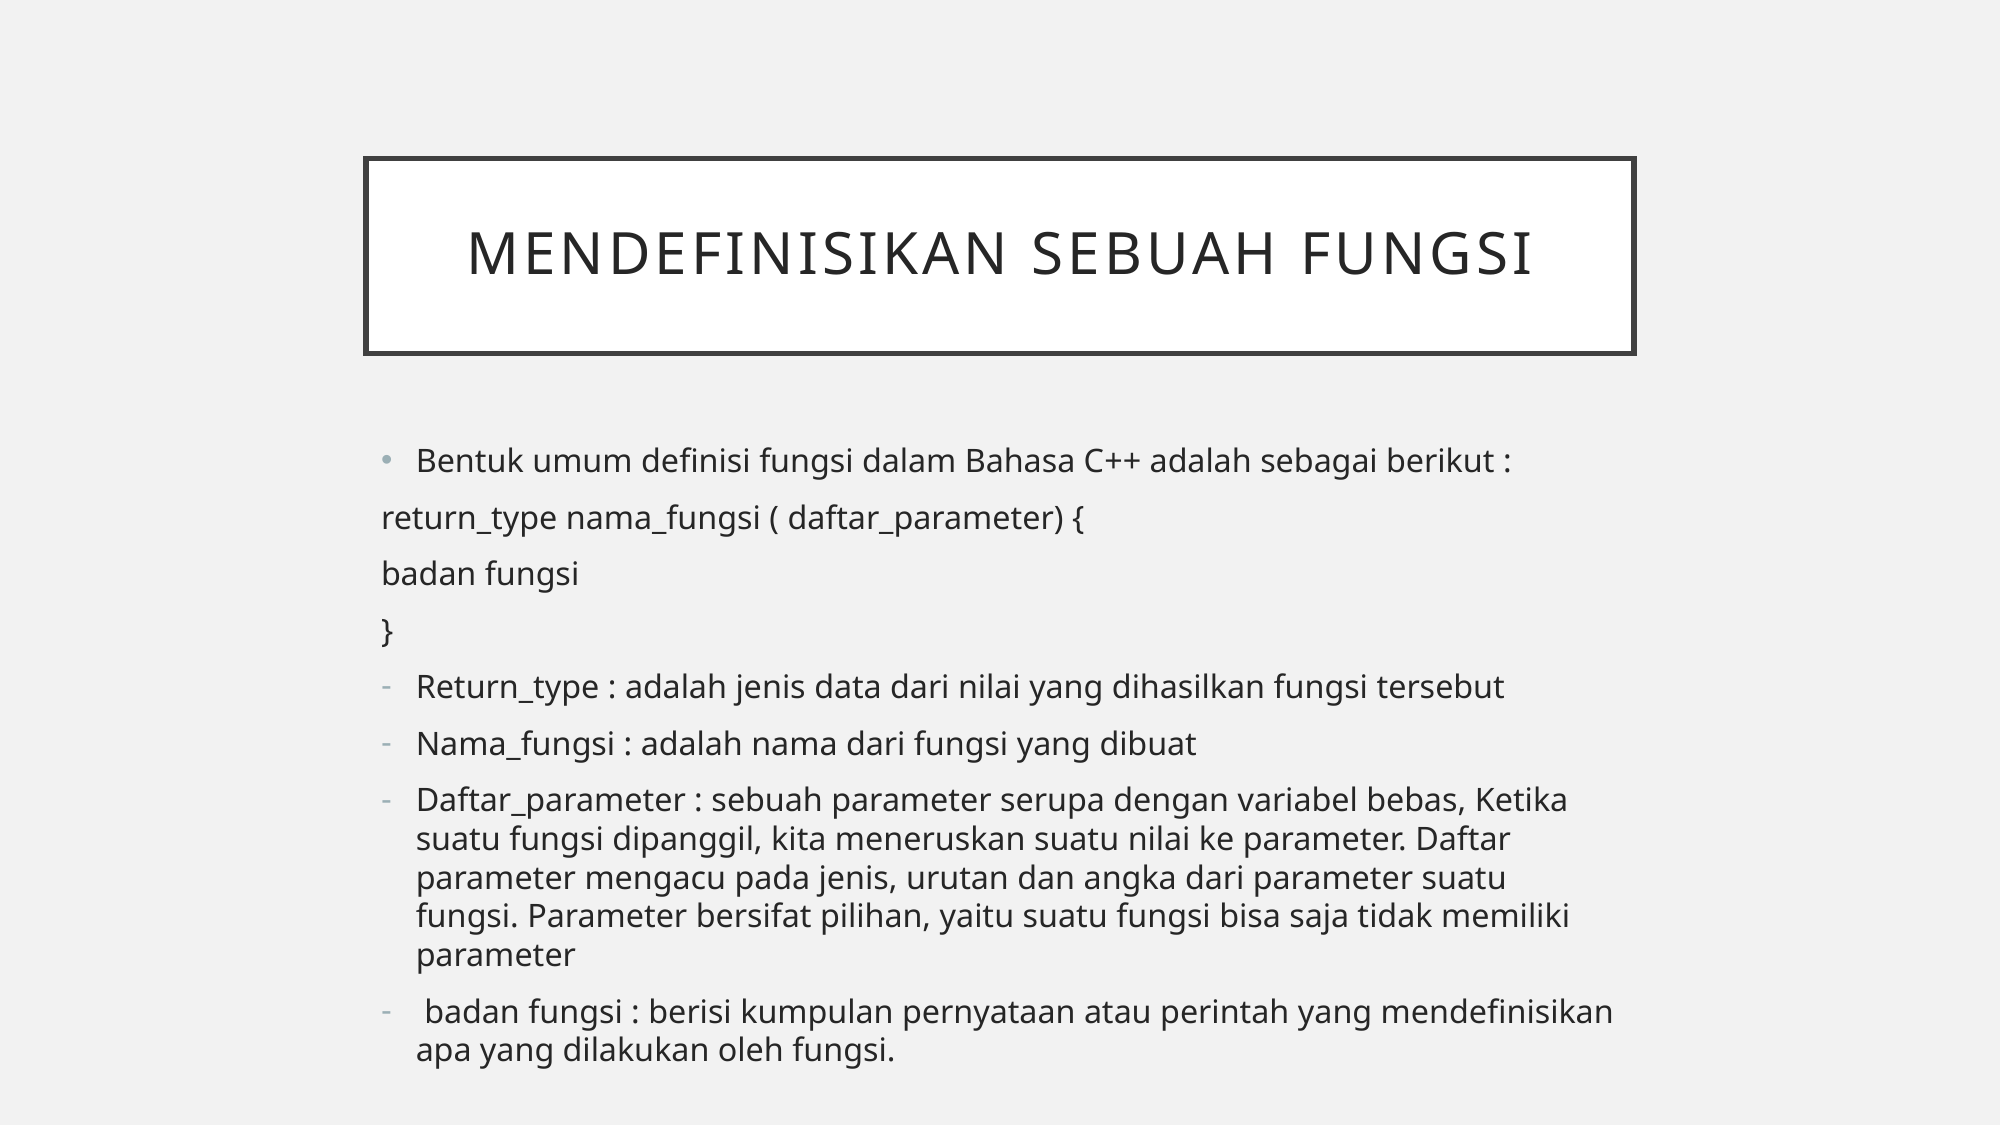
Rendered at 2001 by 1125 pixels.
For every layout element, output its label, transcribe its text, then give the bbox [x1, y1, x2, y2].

list Bentuk umum definisi fungsi dalam Bahasa C++ adalah sebagai berikut : return_type nama_fungsi ( daftar_parameter) { badan fungsi } Return_type : adalah jenis data dari nilai yang dihasilkan fungsi tersebut Nama_fungsi : adalah nama dari fungsi yang dibuat Daftar_parameter : sebuah parameter serupa dengan variabel bebas, Ketika suatu fungsi dipanggil, kita meneruskan suatu nilai ke parameter. Daftar parameter mengacu pada jenis, urutan dan angka dari parameter suatu fungsi. Parameter bersifat pilihan, yaitu suatu fungsi bisa saja tidak memiliki parameter badan fungsi : berisi kumpulan pernyataan atau perintah yang mendefinisikan apa yang dilakukan oleh fungsi. [366, 432, 1634, 1080]
title Mendefinisikan sebuah fungsi [363, 156, 1637, 356]
